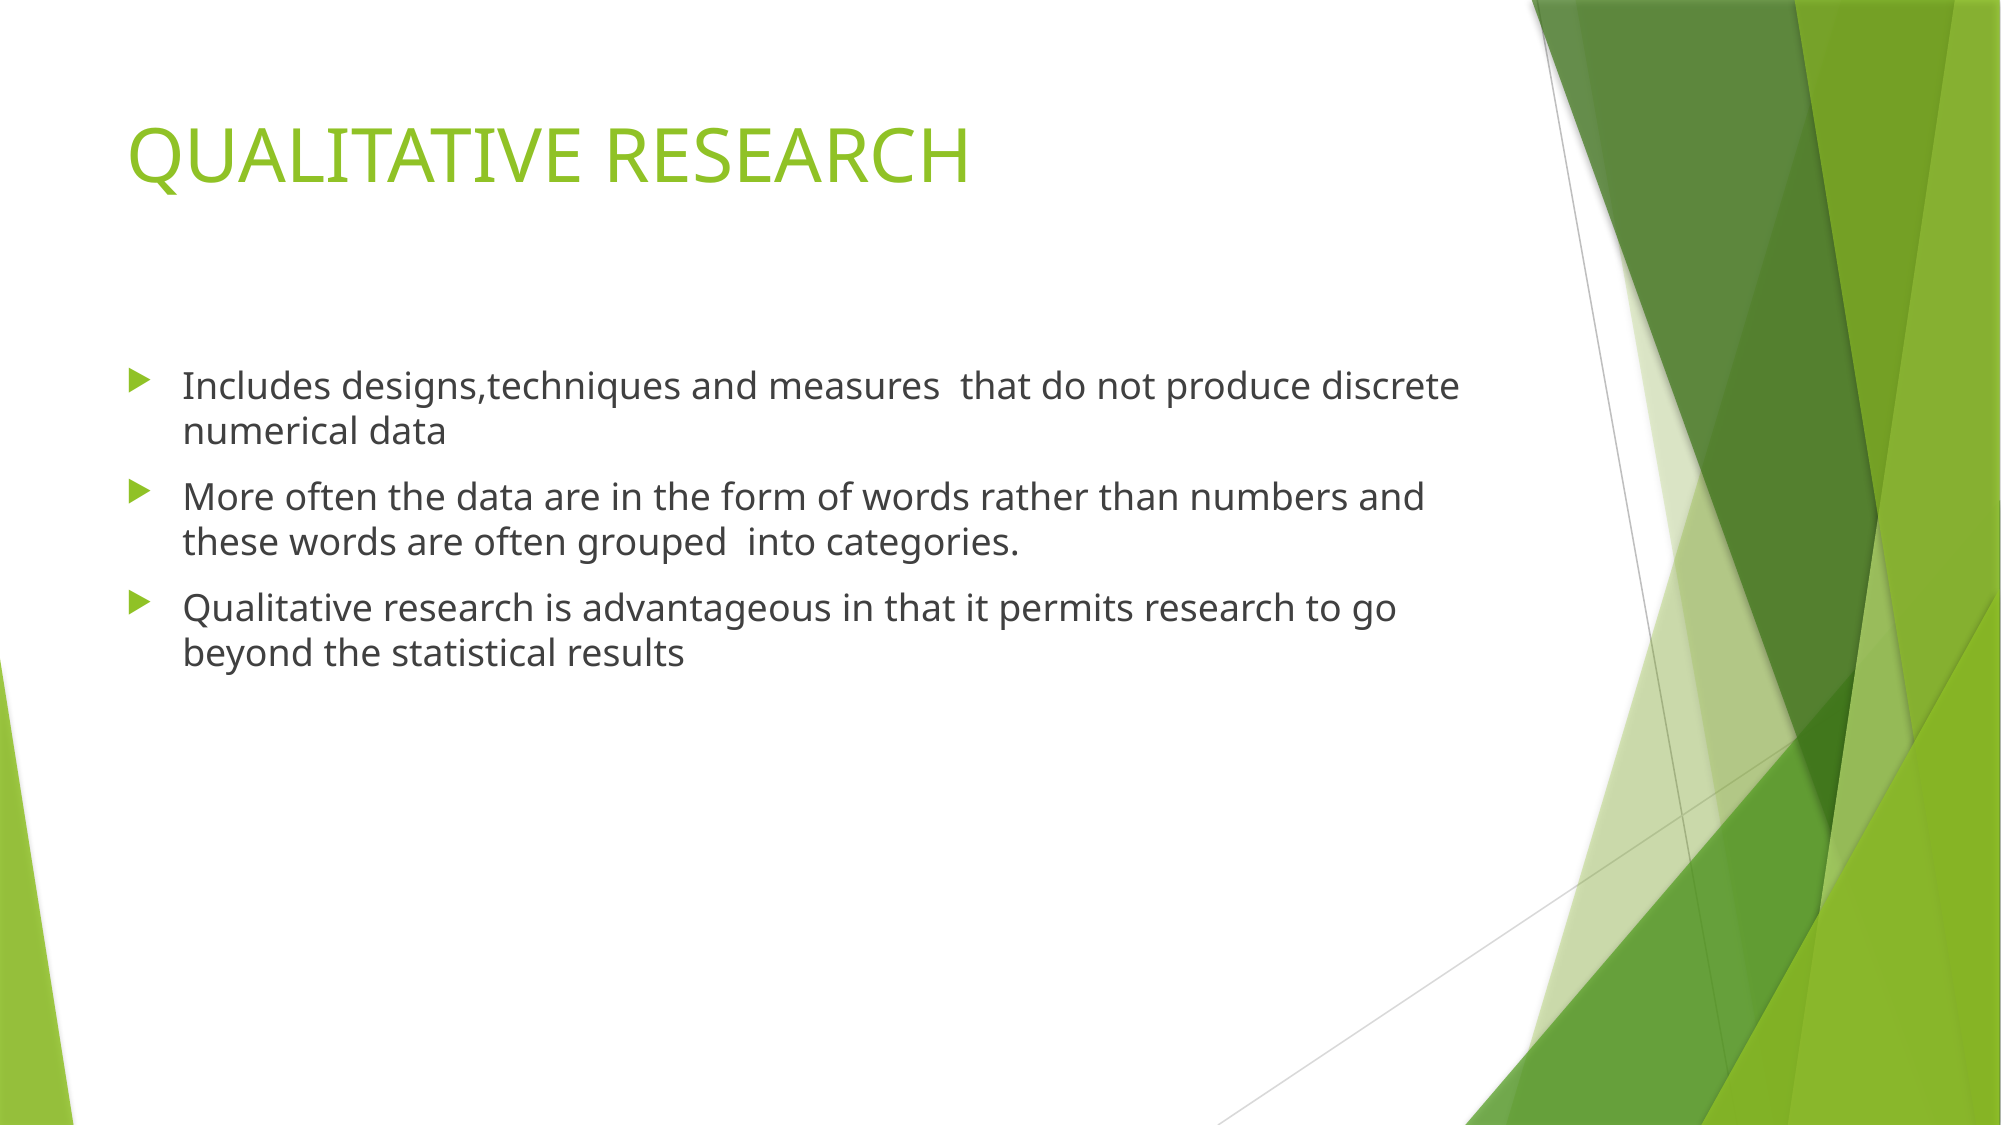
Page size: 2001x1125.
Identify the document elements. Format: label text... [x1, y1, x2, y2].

title QUALITATIVE RESEARCH [111, 99, 1522, 317]
list Includes designs,techniques and measures that do not produce discrete numerical data More often the data are in the form of words rather than numbers and these words are often grouped into categories. Qualitative research is advantageous in that it permits research to go beyond the statistical results [111, 354, 1522, 992]
